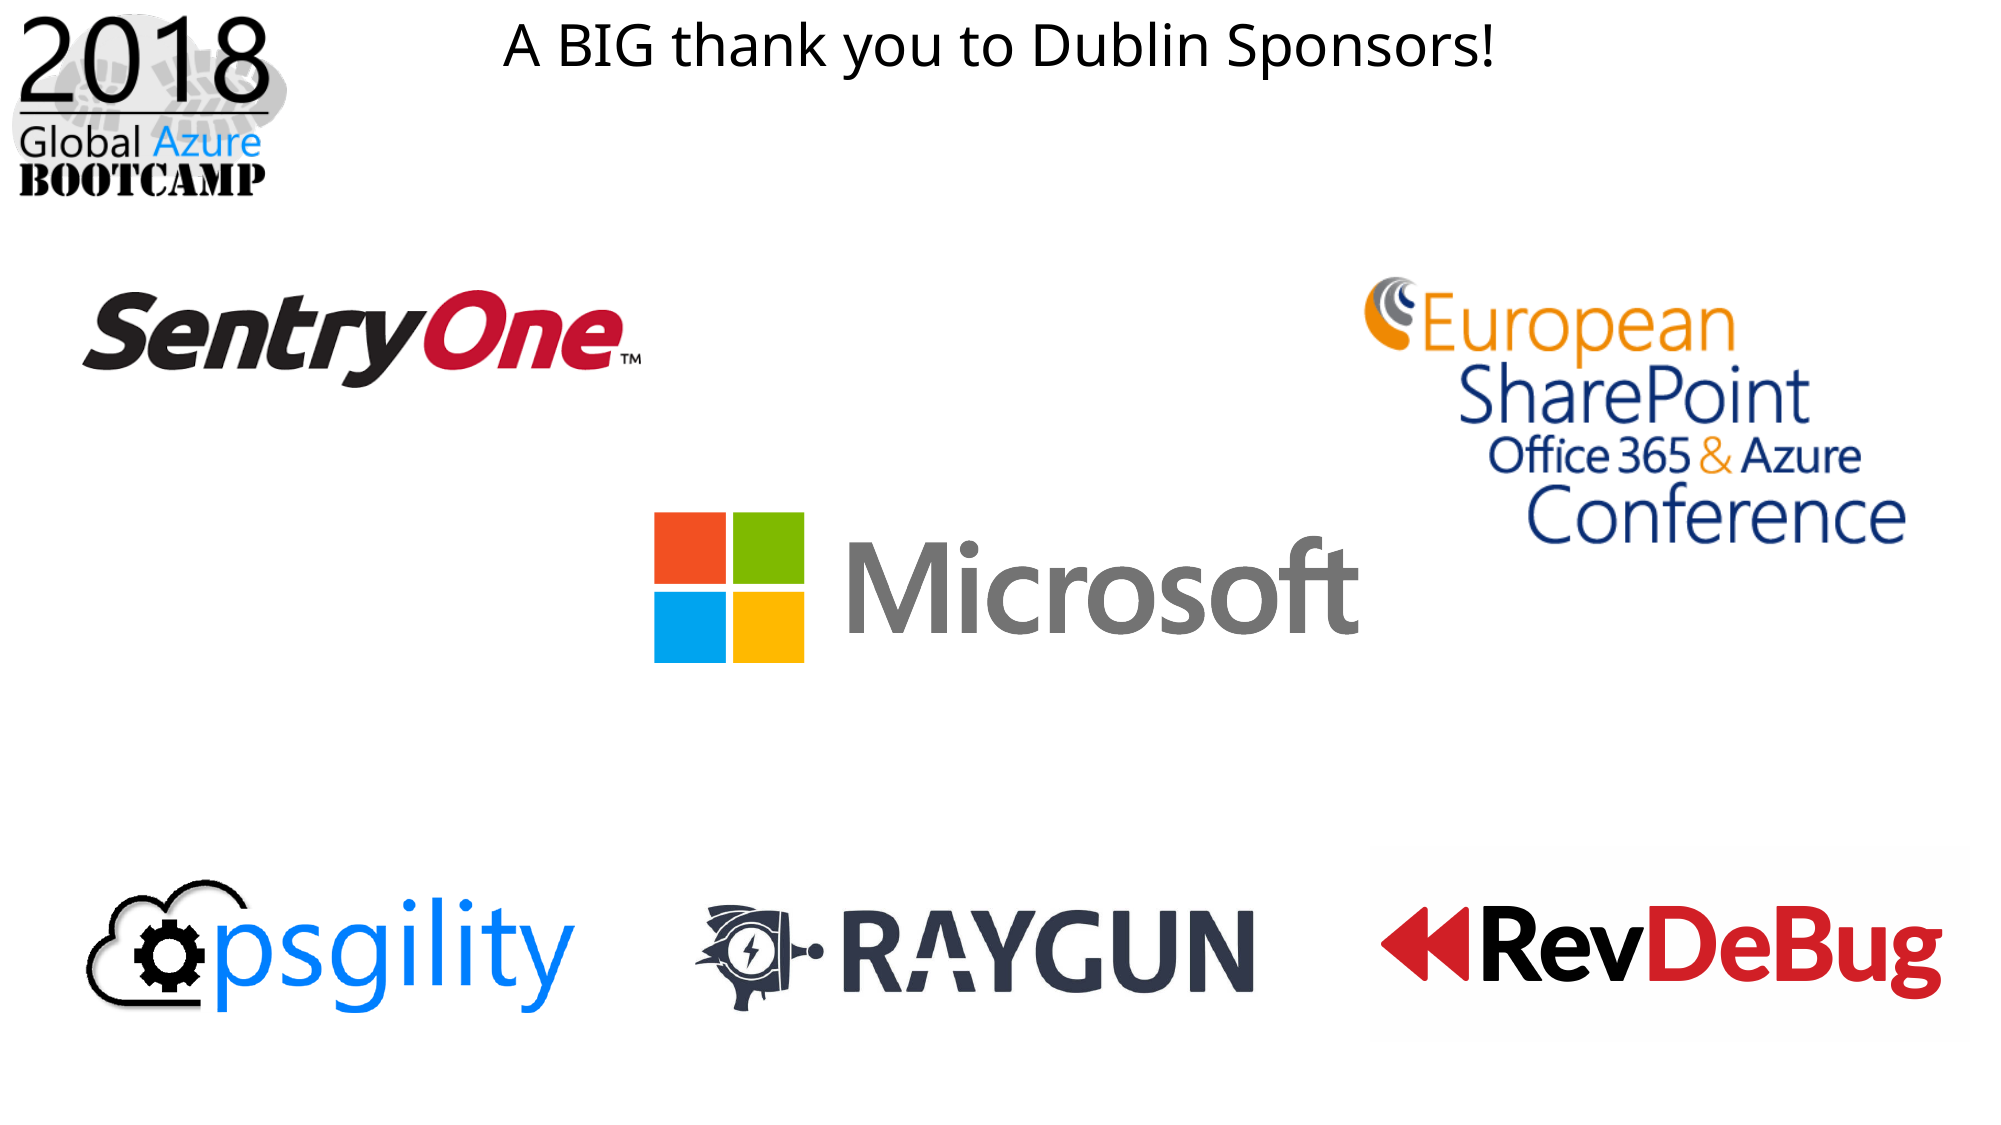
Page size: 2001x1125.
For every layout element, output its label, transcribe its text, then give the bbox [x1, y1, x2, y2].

picture [643, 261, 1927, 674]
text_box A BIG thank you to Dublin Sponsors! [488, 0, 1512, 86]
picture [1370, 845, 1970, 1042]
picture [82, 290, 641, 388]
picture [12, 0, 287, 218]
picture [695, 893, 1267, 1029]
picture [82, 874, 577, 1013]
